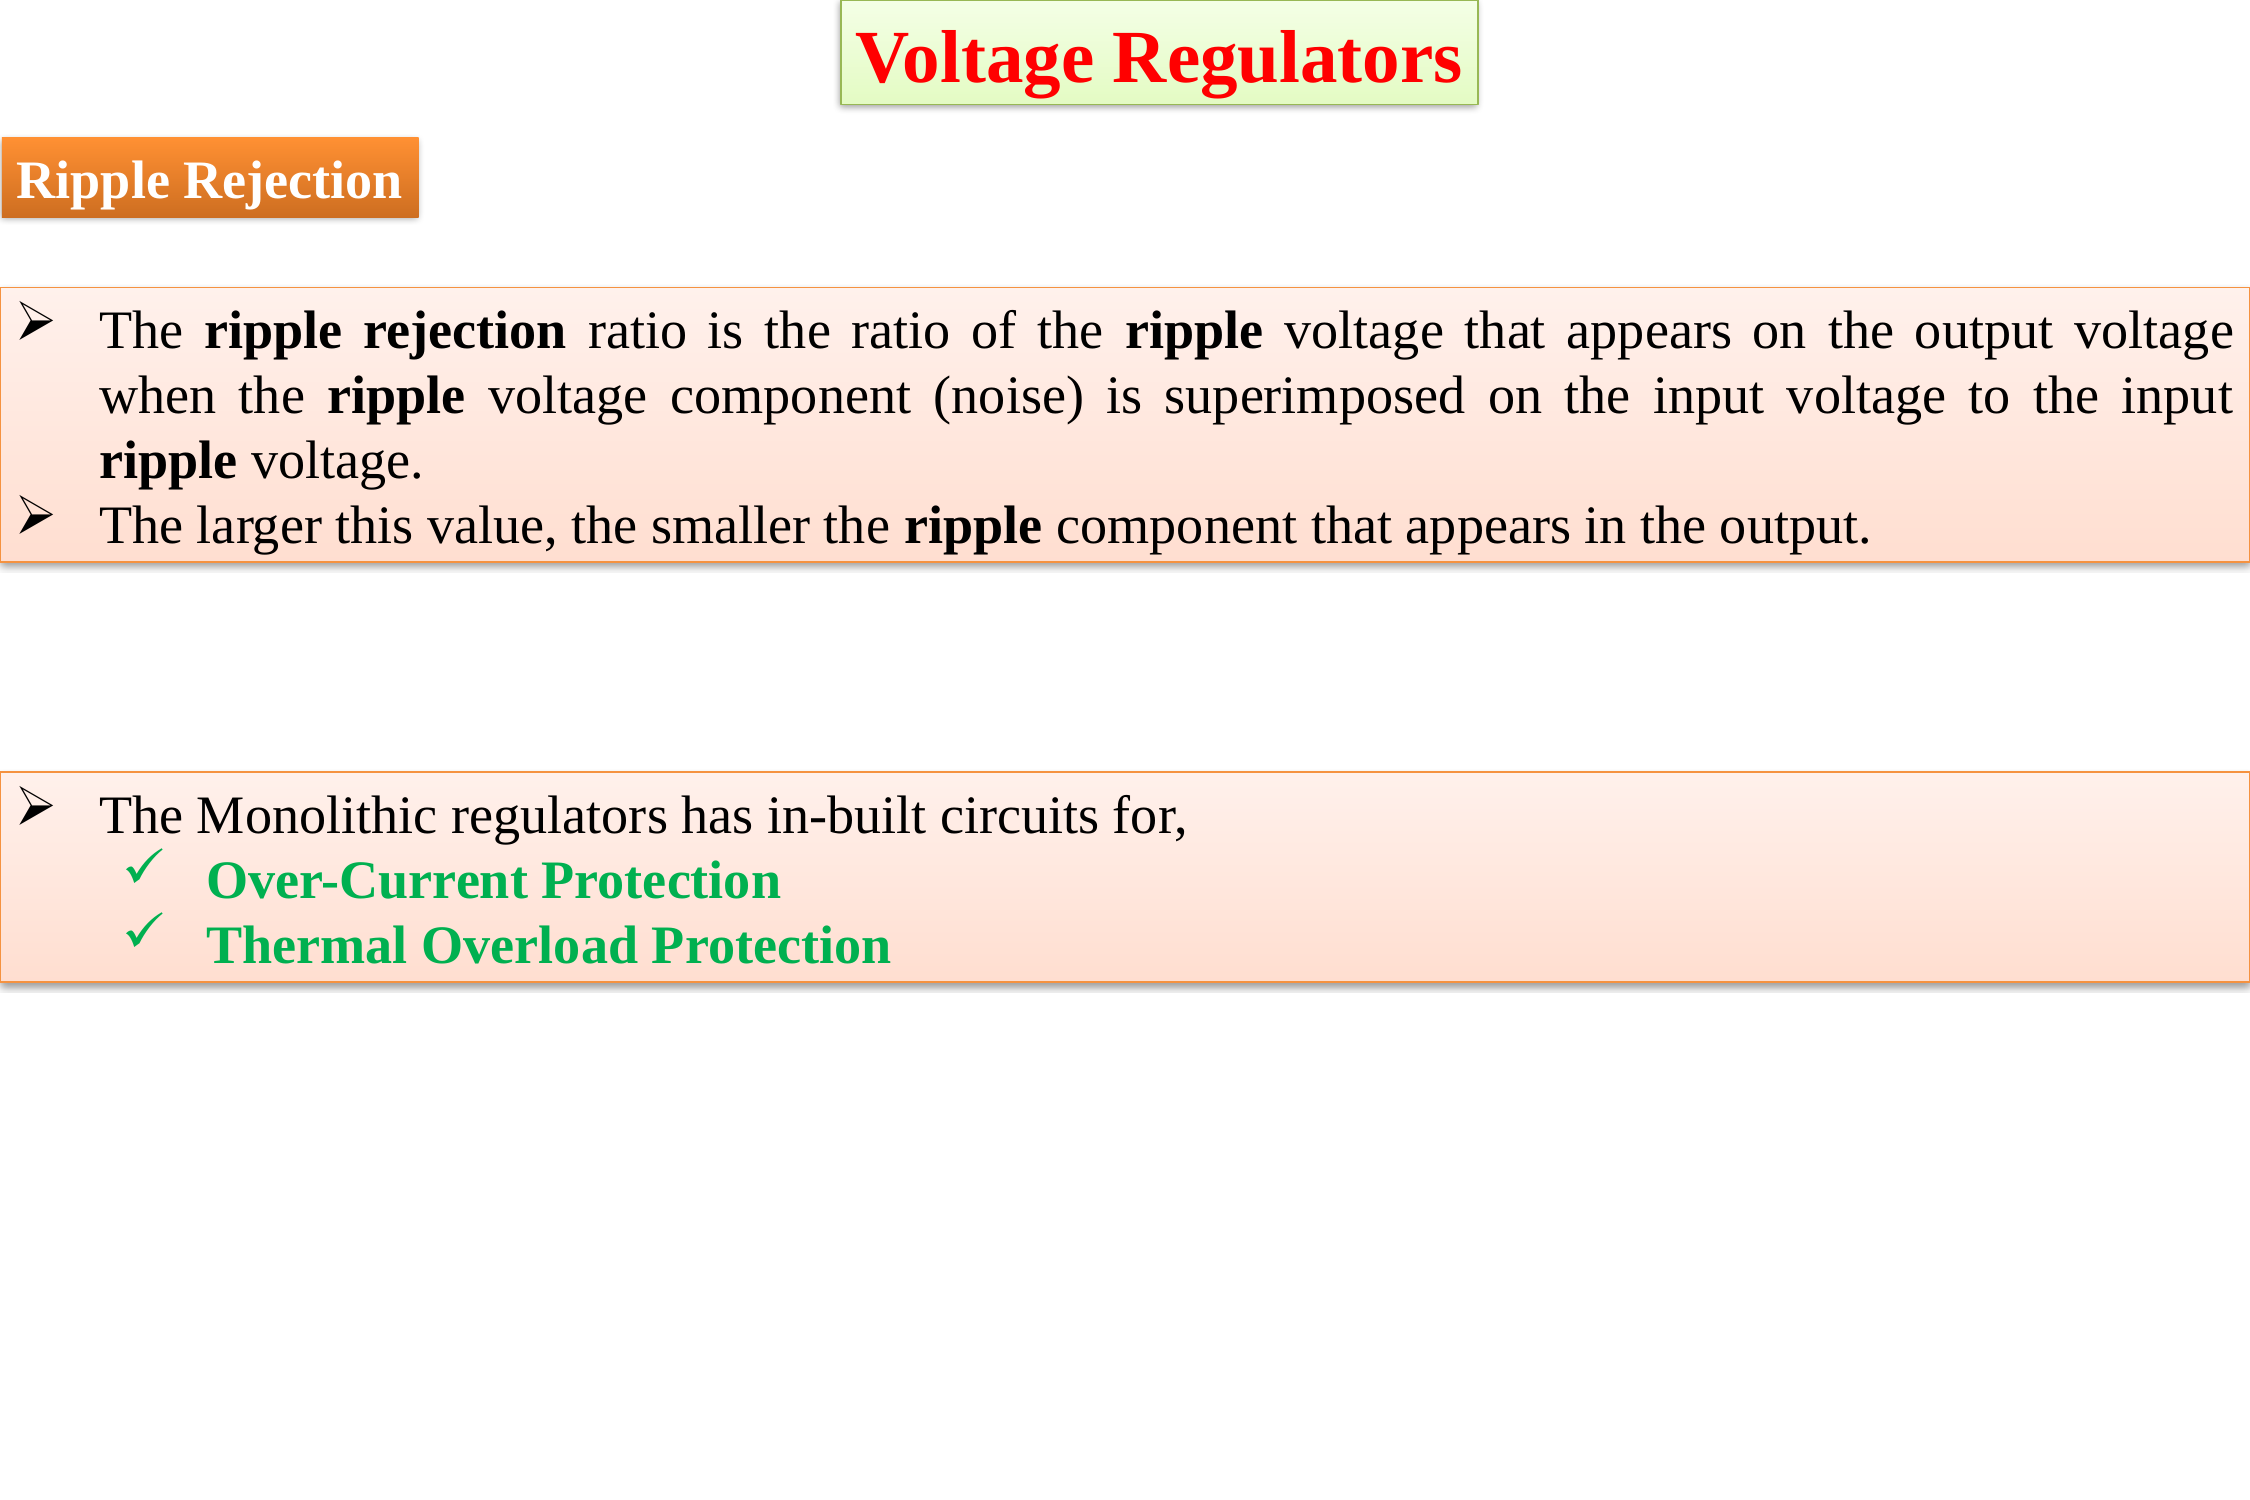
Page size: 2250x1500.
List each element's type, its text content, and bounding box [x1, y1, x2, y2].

text_box The Monolithic regulators has in-built circuits for, Over-Current Protection Thermal Overload Protection [0, 771, 2250, 983]
text_box Ripple Rejection [1, 137, 419, 218]
text_box Voltage Regulators [840, 0, 1479, 105]
text_box The ripple rejection ratio is the ratio of the ripple voltage that appears on the output voltage when the ripple voltage component (noise) is superimposed on the input voltage to the input ripple voltage. The larger this value, the smaller the ripple component that appears in the output. [0, 287, 2250, 563]
